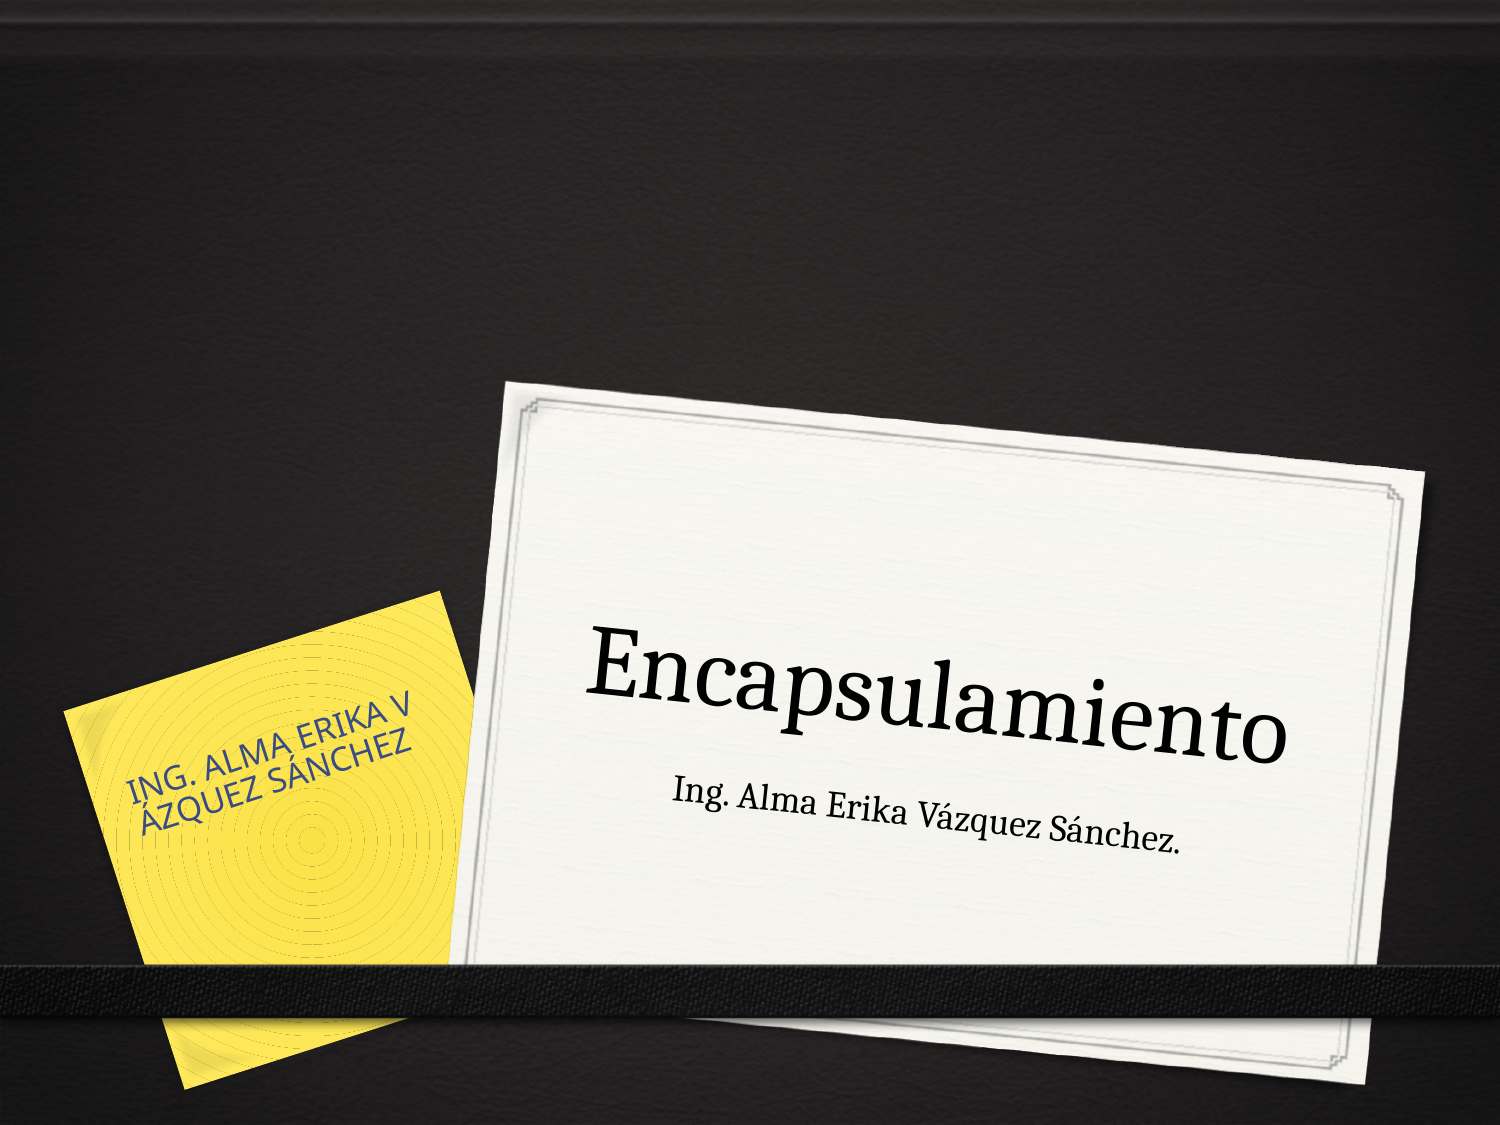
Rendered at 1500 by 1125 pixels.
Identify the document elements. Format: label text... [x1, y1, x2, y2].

subtitle Ing. Alma Erika Vázquez Sánchez. [518, 740, 1326, 994]
picture [69, 693, 142, 788]
title Encapsulamiento [536, 453, 1355, 798]
picture [0, 379, 1500, 1102]
footer ING. ALMA ERIKA VÁZQUEZ SÁNCHEZ [93, 628, 462, 865]
